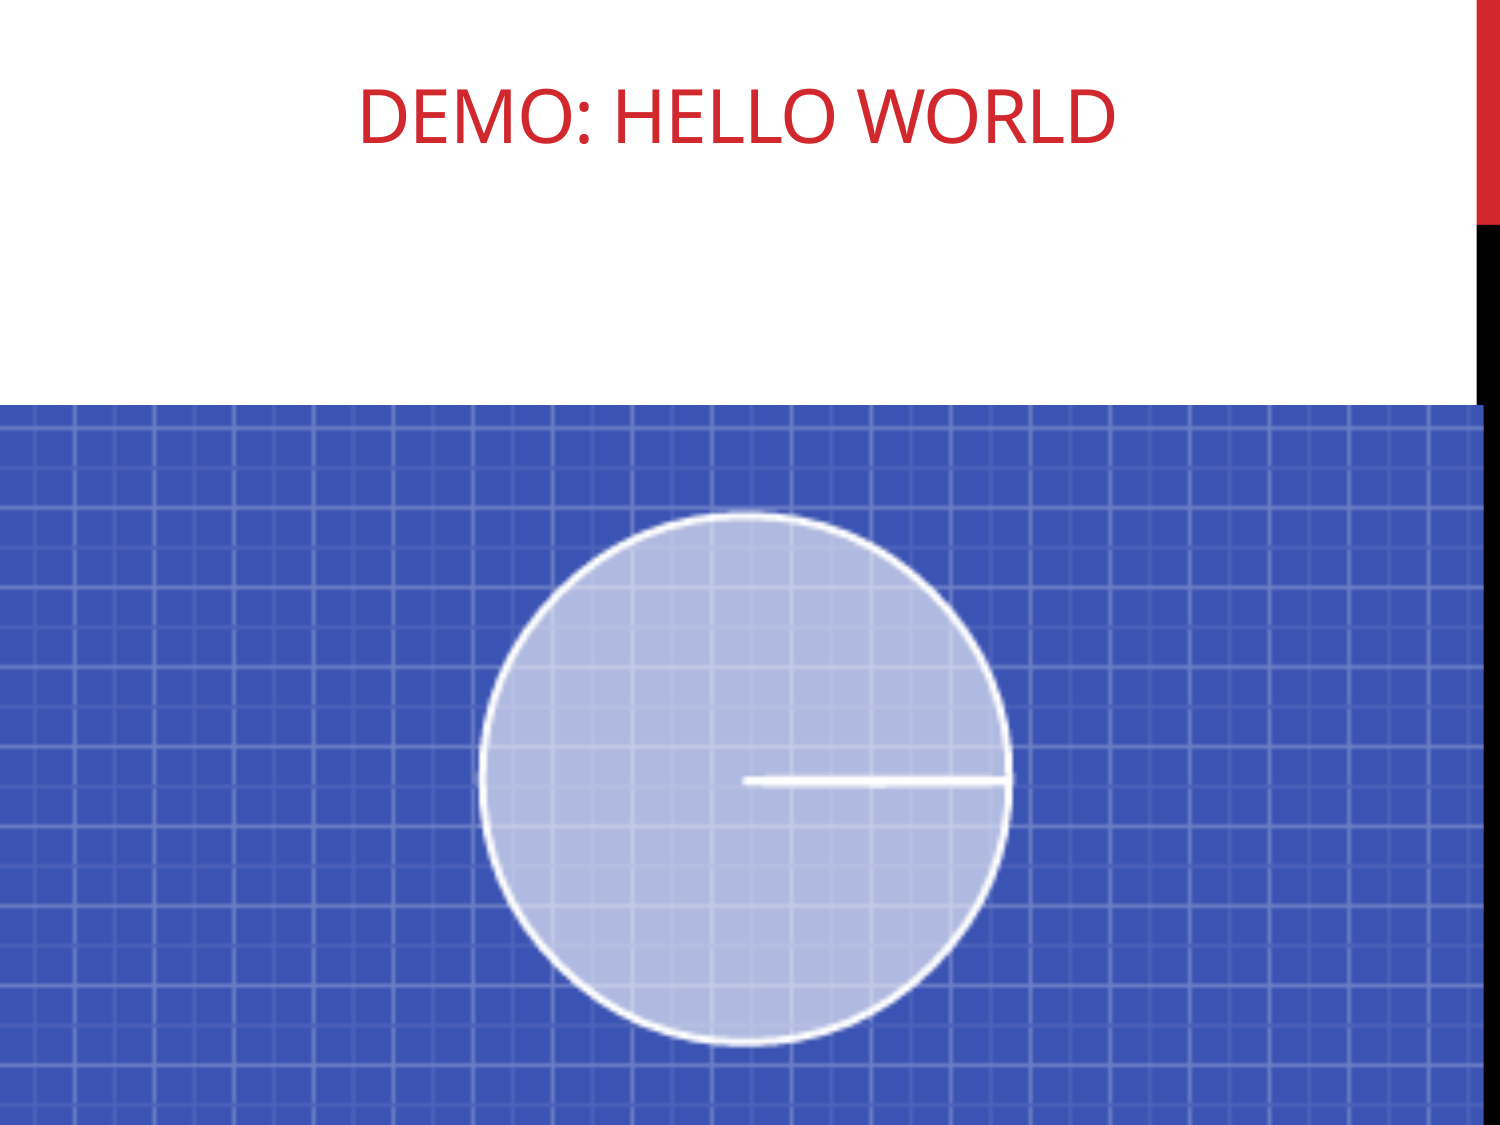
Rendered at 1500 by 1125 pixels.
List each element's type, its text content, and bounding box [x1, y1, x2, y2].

title DEMO: HELLO WORLD [44, 19, 1432, 166]
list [0, 404, 1484, 1125]
